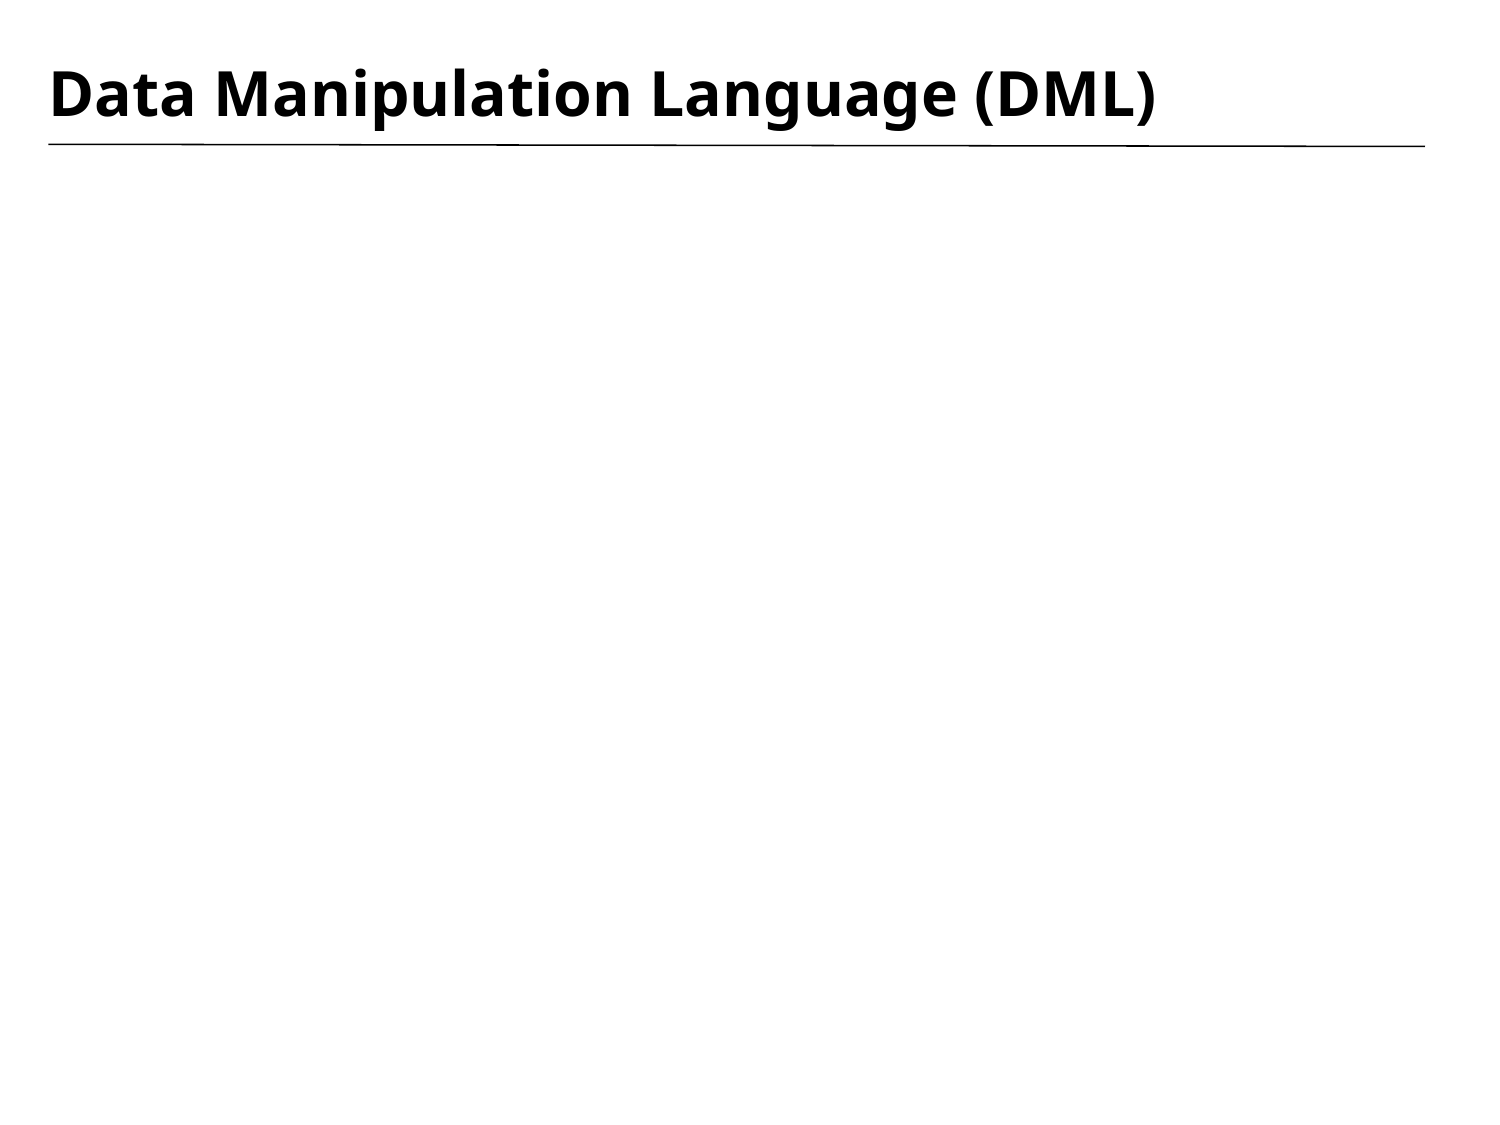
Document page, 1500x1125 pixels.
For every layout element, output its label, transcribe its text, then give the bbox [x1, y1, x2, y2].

title Data Manipulation Language (DML) [33, 32, 1384, 145]
